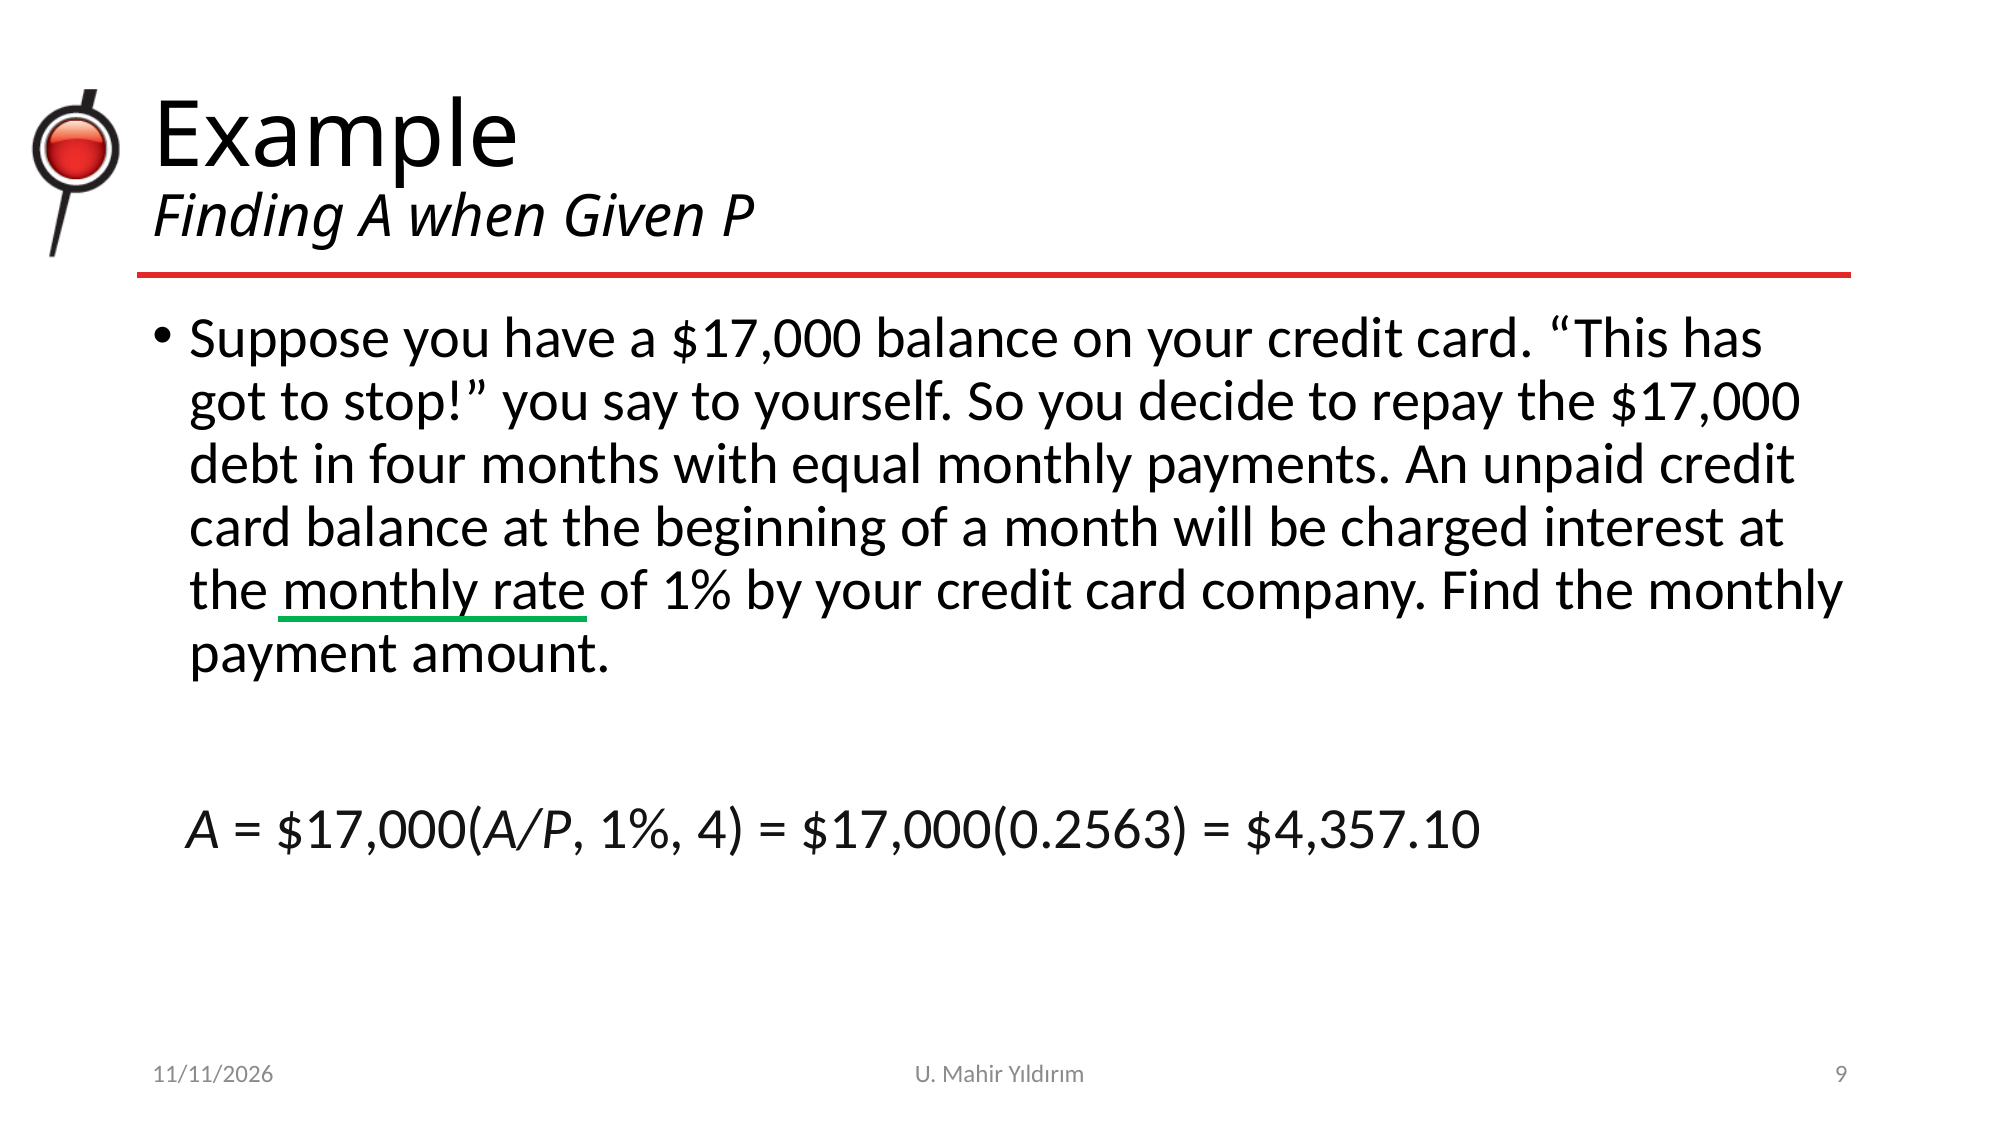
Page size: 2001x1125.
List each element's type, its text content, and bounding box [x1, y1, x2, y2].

footer U. Mahir Yıldırım [662, 1042, 1338, 1103]
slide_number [137, 1042, 588, 1103]
title Example Finding A when Given P [137, 59, 1863, 278]
text_box A = $17,000(A/P, 1%, 4) = $17,000(0.2563) = $4,357.10 [171, 782, 1512, 938]
slide_number 9 [1412, 1042, 1863, 1103]
list Suppose you have a $17,000 balance on your credit card. “This has got to stop!” you say to yourself. So you decide to repay the $17,000 debt in four months with equal monthly payments. An unpaid credit card balance at the beginning of a month will be charged interest at the monthly rate of 1% by your credit card company. Find the monthly payment amount. [137, 299, 1863, 1014]
picture [9, 69, 137, 268]
